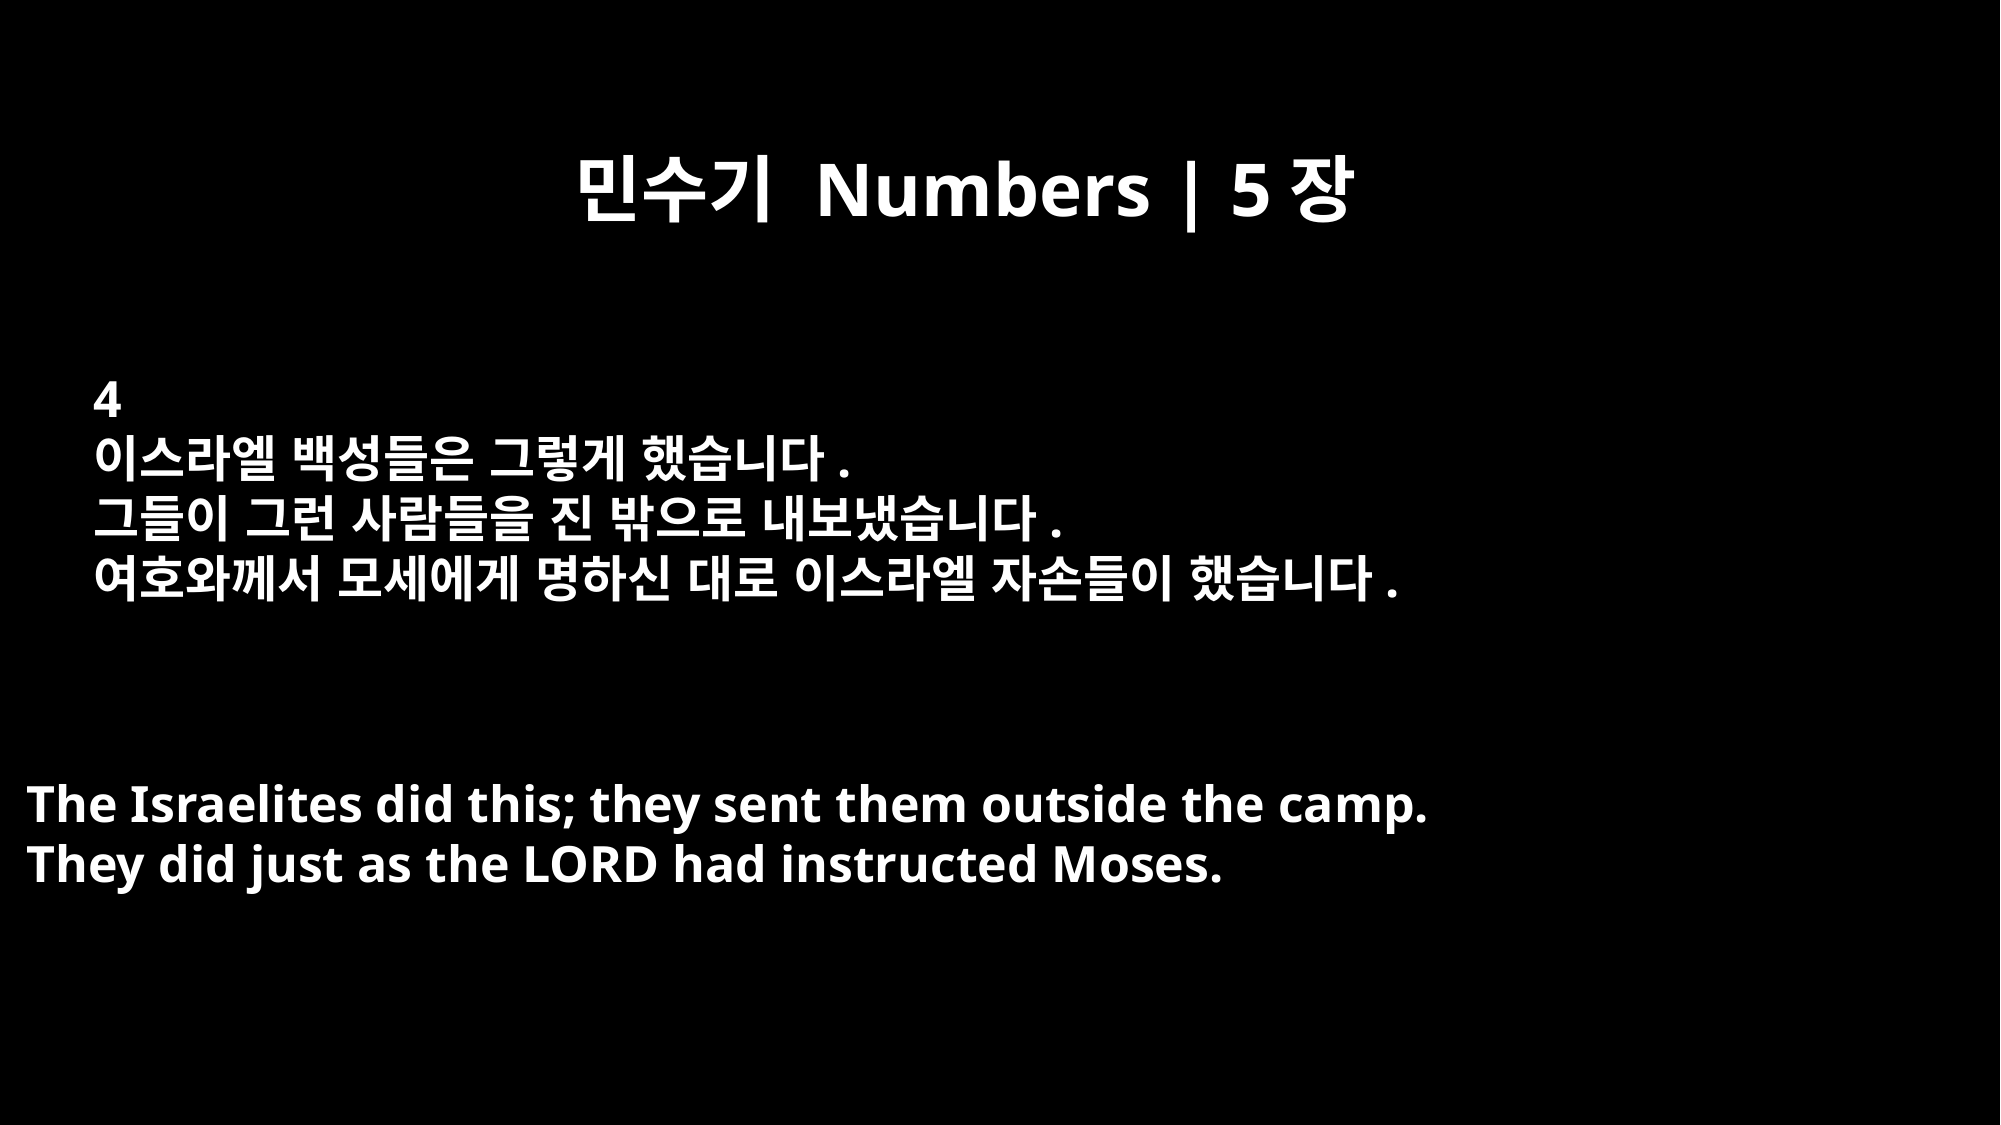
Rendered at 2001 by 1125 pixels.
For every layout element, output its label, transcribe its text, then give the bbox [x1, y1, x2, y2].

text_box 4 이스라엘 백성들은 그렇게 했습니다. 그들이 그런 사람들을 진 밖으로 내보냈습니다. 여호와께서 모세에게 명하신 대로 이스라엘 자손들이 했습니다. [78, 359, 1415, 615]
text_box The Israelites did this; they sent them outside the camp. They did just as the LORD had instructed Moses. [11, 764, 1445, 900]
text_box 민수기 Numbers | 5장 [559, 136, 1373, 239]
